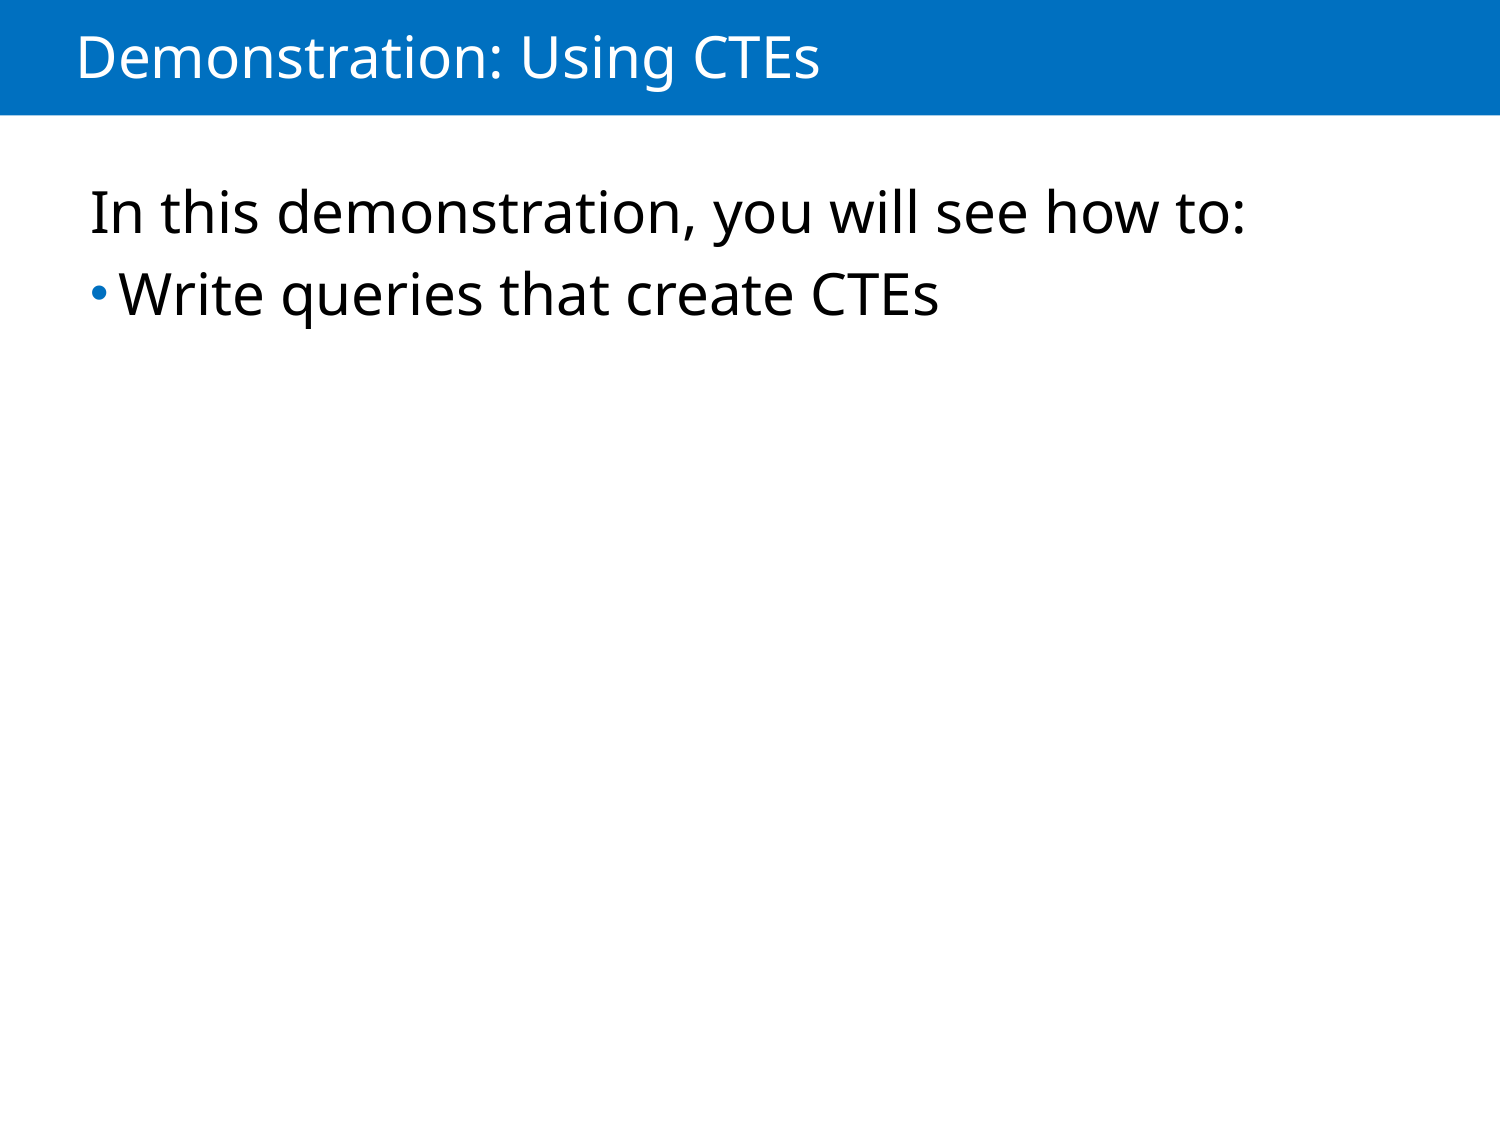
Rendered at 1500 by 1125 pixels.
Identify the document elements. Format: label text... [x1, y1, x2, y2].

text_box In this demonstration, you will see how to: Write queries that create CTEs [75, 167, 1408, 1012]
title Demonstration: Using CTEs [75, 0, 1351, 122]
